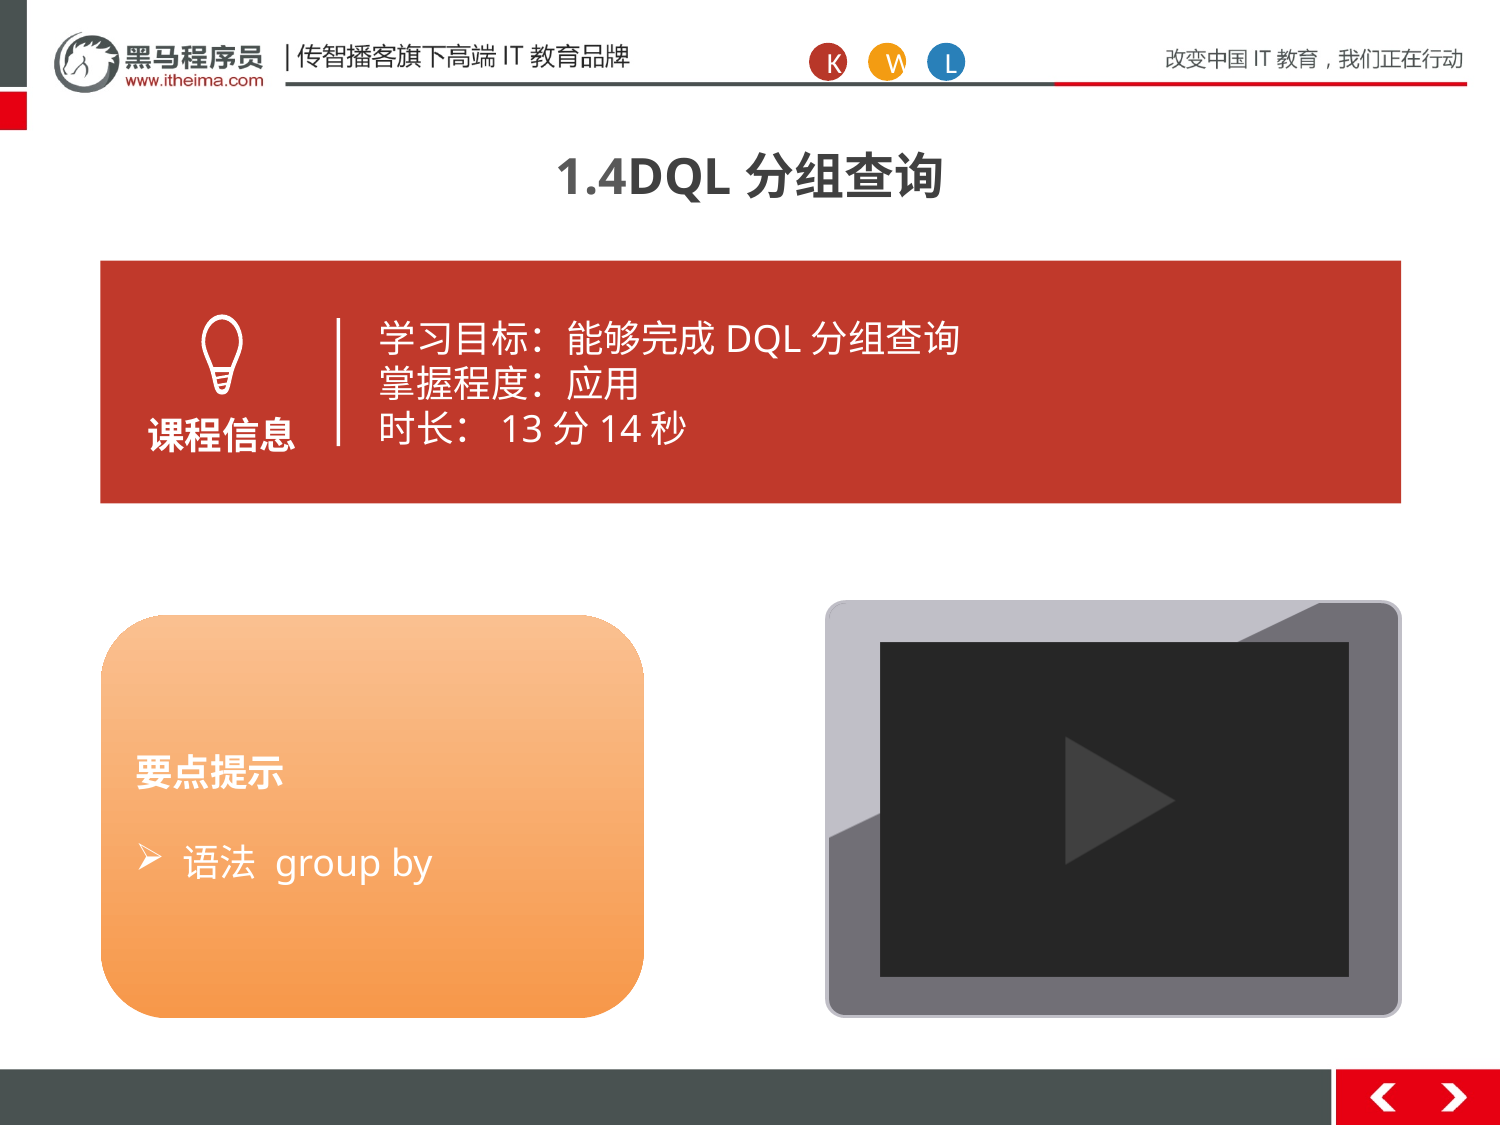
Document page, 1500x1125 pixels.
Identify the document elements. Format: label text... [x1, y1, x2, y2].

text_box K [806, 40, 850, 83]
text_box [130, 314, 314, 466]
text_box 学习目标：能够完成DQL分组查询 掌握程度：应用 时长：13分14秒 [364, 307, 1317, 458]
text_box [335, 316, 342, 448]
text_box L [925, 40, 968, 83]
text_box 1.4DQL分组查询 [0, 137, 1500, 209]
picture [0, 0, 1500, 137]
text_box W [866, 40, 909, 83]
text_box [98, 258, 1403, 505]
picture [0, 209, 1500, 1125]
text_box 要点提示 语法 group by [100, 615, 644, 1019]
